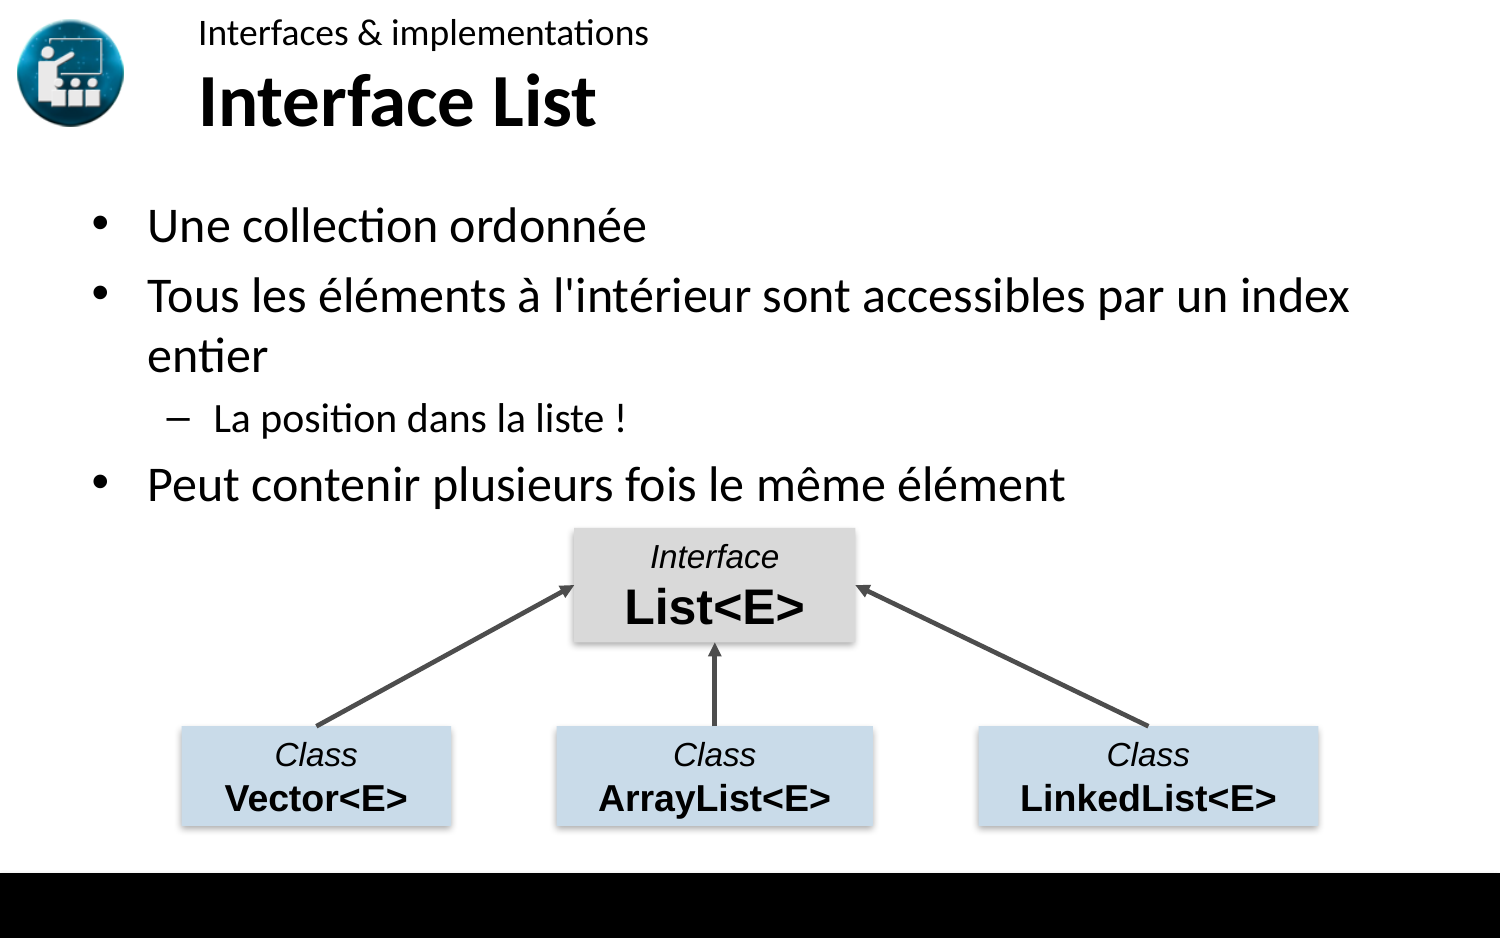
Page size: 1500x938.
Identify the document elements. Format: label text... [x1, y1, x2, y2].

text_box Interface List<E> [574, 527, 856, 643]
list Une collection ordonnée Tous les éléments à l'intérieur sont accessibles par un index entier La position dans la liste ! Peut contenir plusieurs fois le même élément [76, 185, 1436, 880]
picture [49, 37, 102, 75]
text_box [855, 585, 1149, 727]
text_box Class LinkedList<E> [978, 726, 1319, 826]
text_box [419, 28, 450, 90]
text_box Class Vector<E> [181, 726, 452, 826]
list Interfaces & implementations [183, 0, 1459, 56]
title Interface List [183, 56, 1459, 138]
text_box Class ArrayList<E> [556, 726, 873, 826]
picture [39, 46, 101, 107]
picture [17, 19, 125, 127]
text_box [316, 585, 575, 727]
